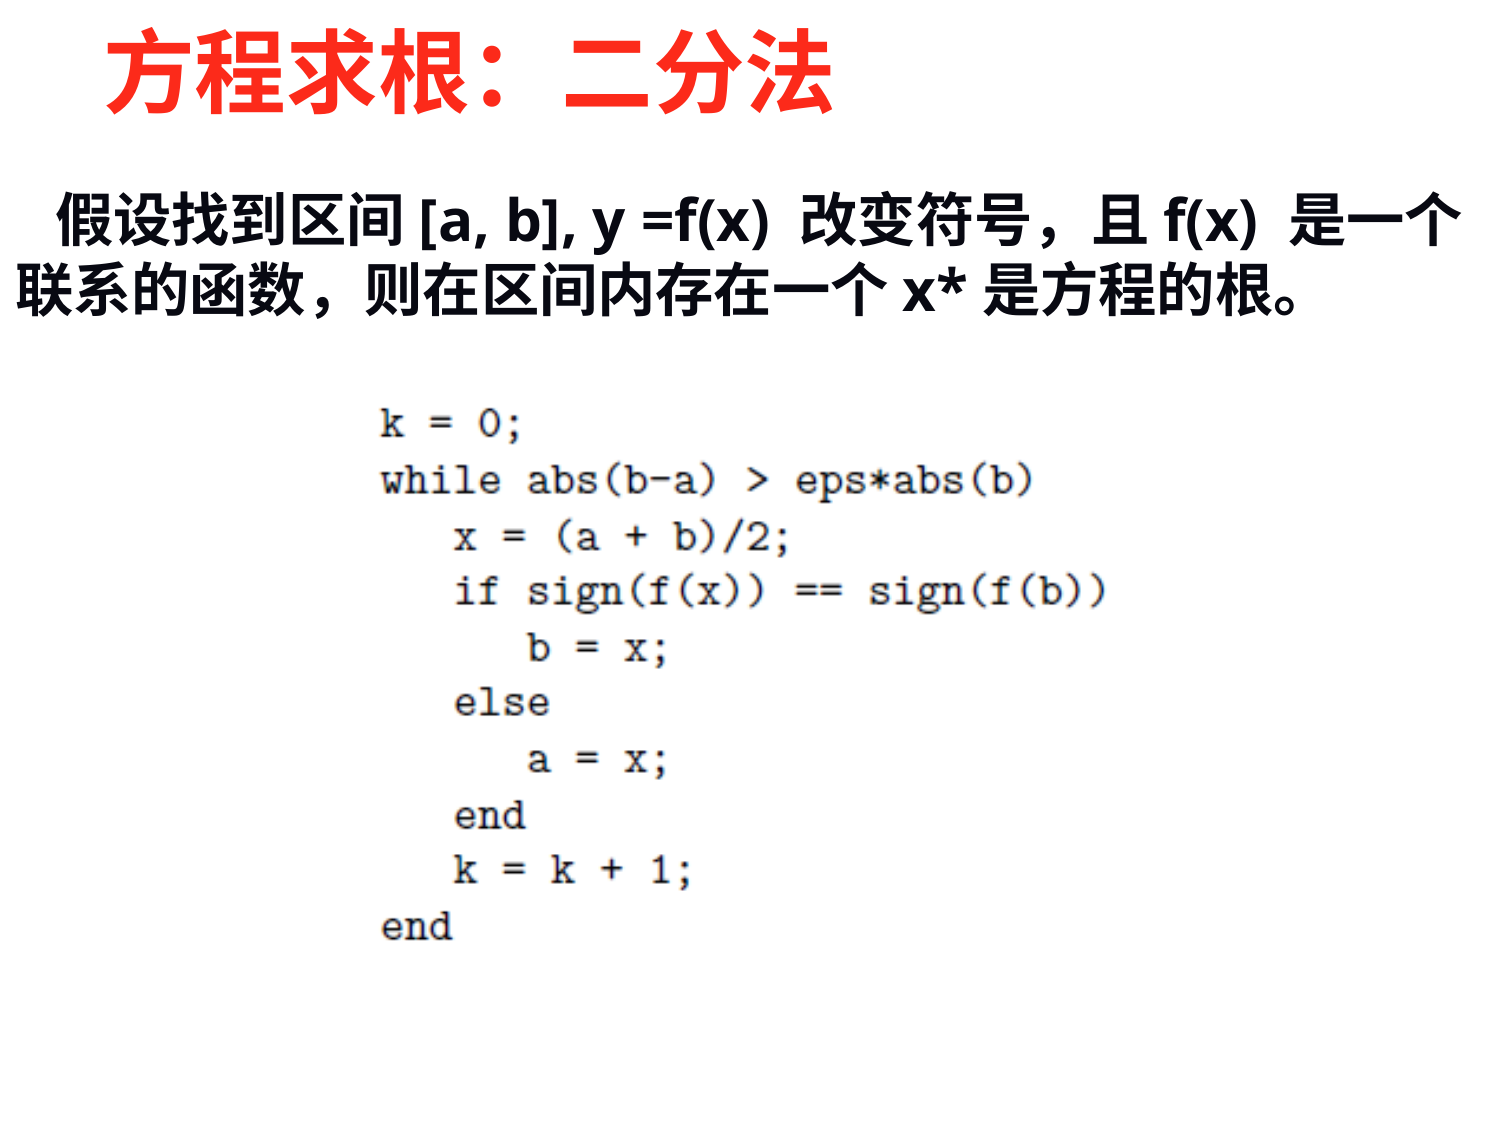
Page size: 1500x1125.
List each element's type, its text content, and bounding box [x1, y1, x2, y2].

text_box 方程求根：二分法 [88, 50, 1455, 132]
picture [302, 376, 1187, 990]
list 假设找到区间[a, b], y =f(x) 改变符号，且f(x) 是一个联系的函数，则在区间内存在一个x*是方程的根。 [0, 175, 1490, 334]
